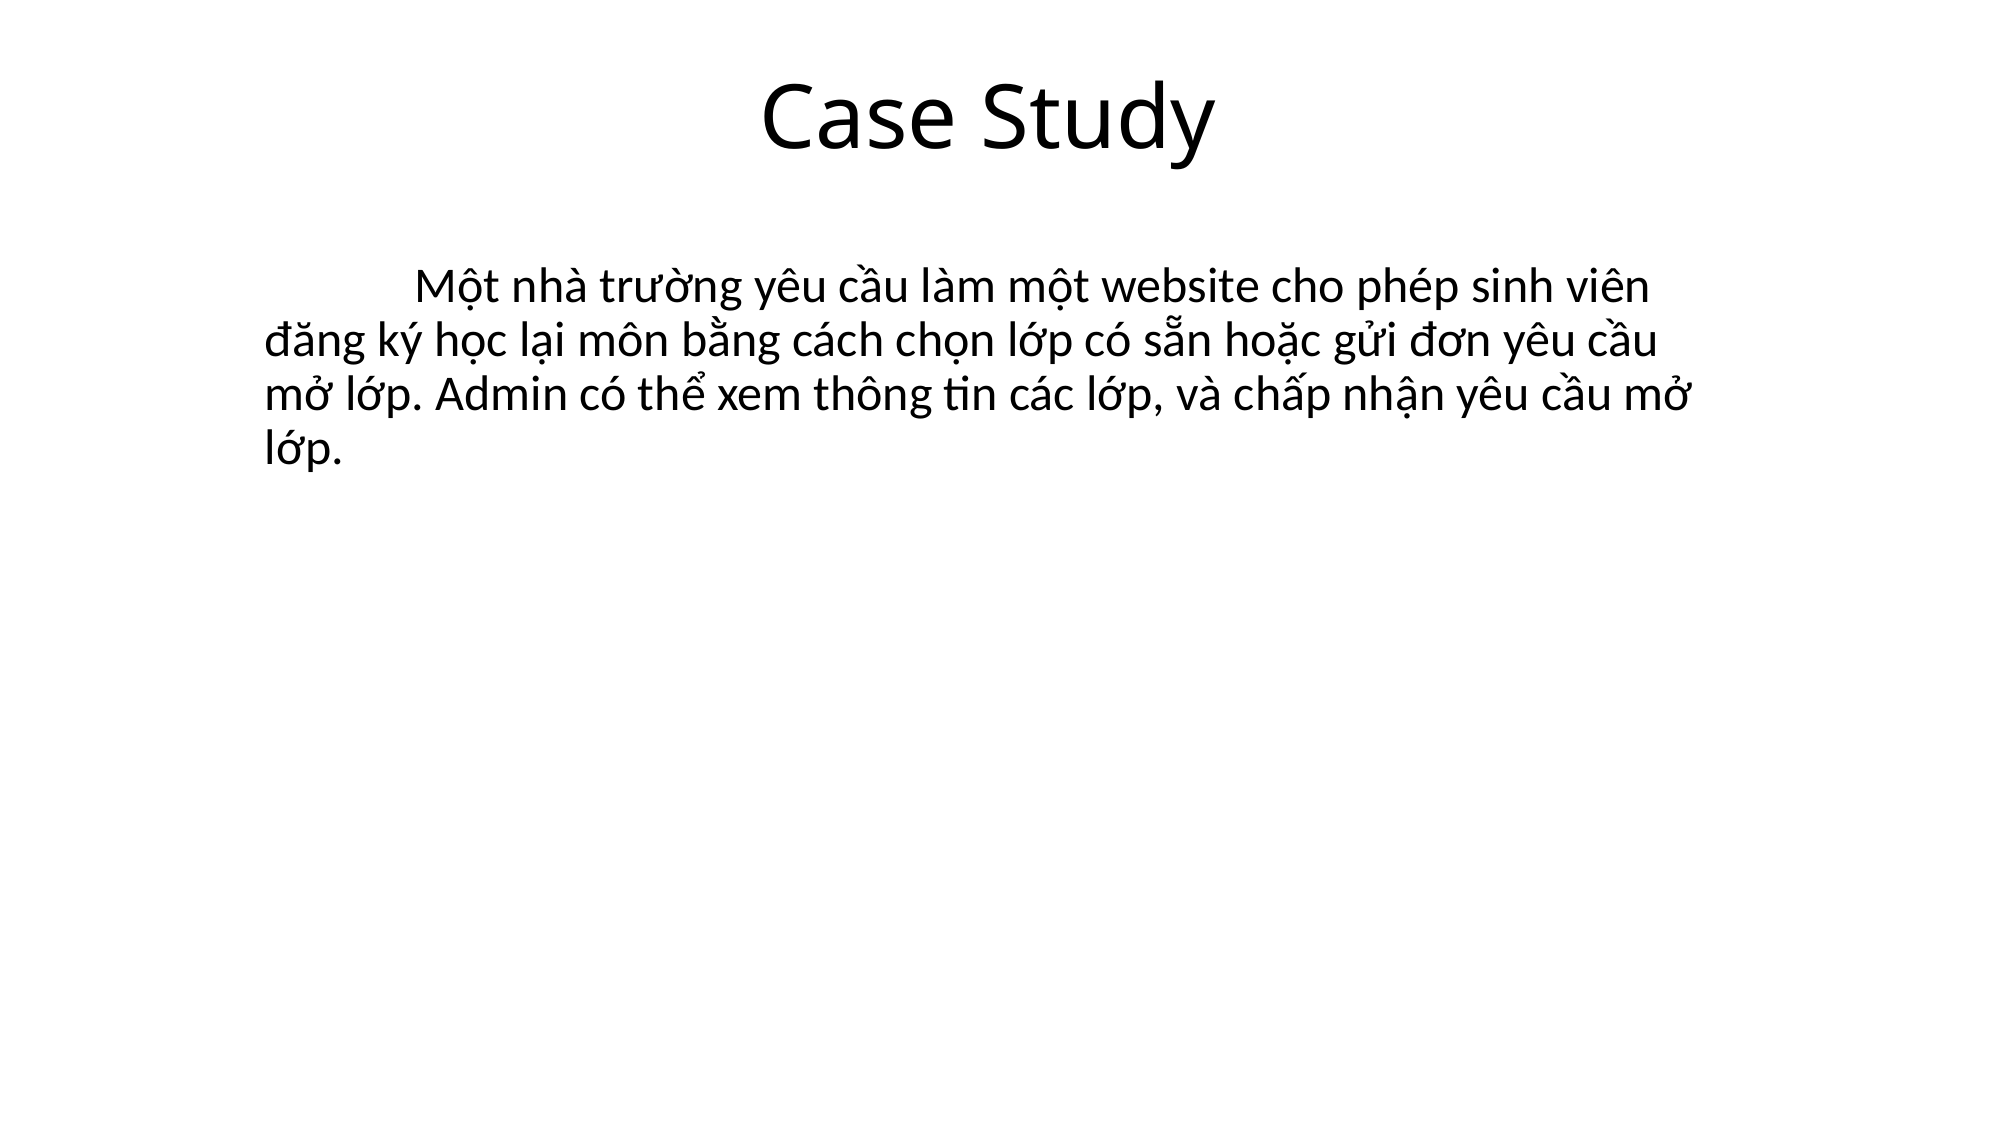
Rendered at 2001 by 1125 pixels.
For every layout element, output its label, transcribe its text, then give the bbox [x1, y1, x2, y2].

title Case Study [459, 64, 1517, 176]
subtitle Một nhà trường yêu cầu làm một website cho phép sinh viên đăng ký học lại môn bằng cách chọn lớp có sẵn hoặc gửi đơn yêu cầu mở lớp. Admin có thể xem thông tin các lớp, và chấp nhận yêu cầu mở lớp. [249, 251, 1750, 524]
